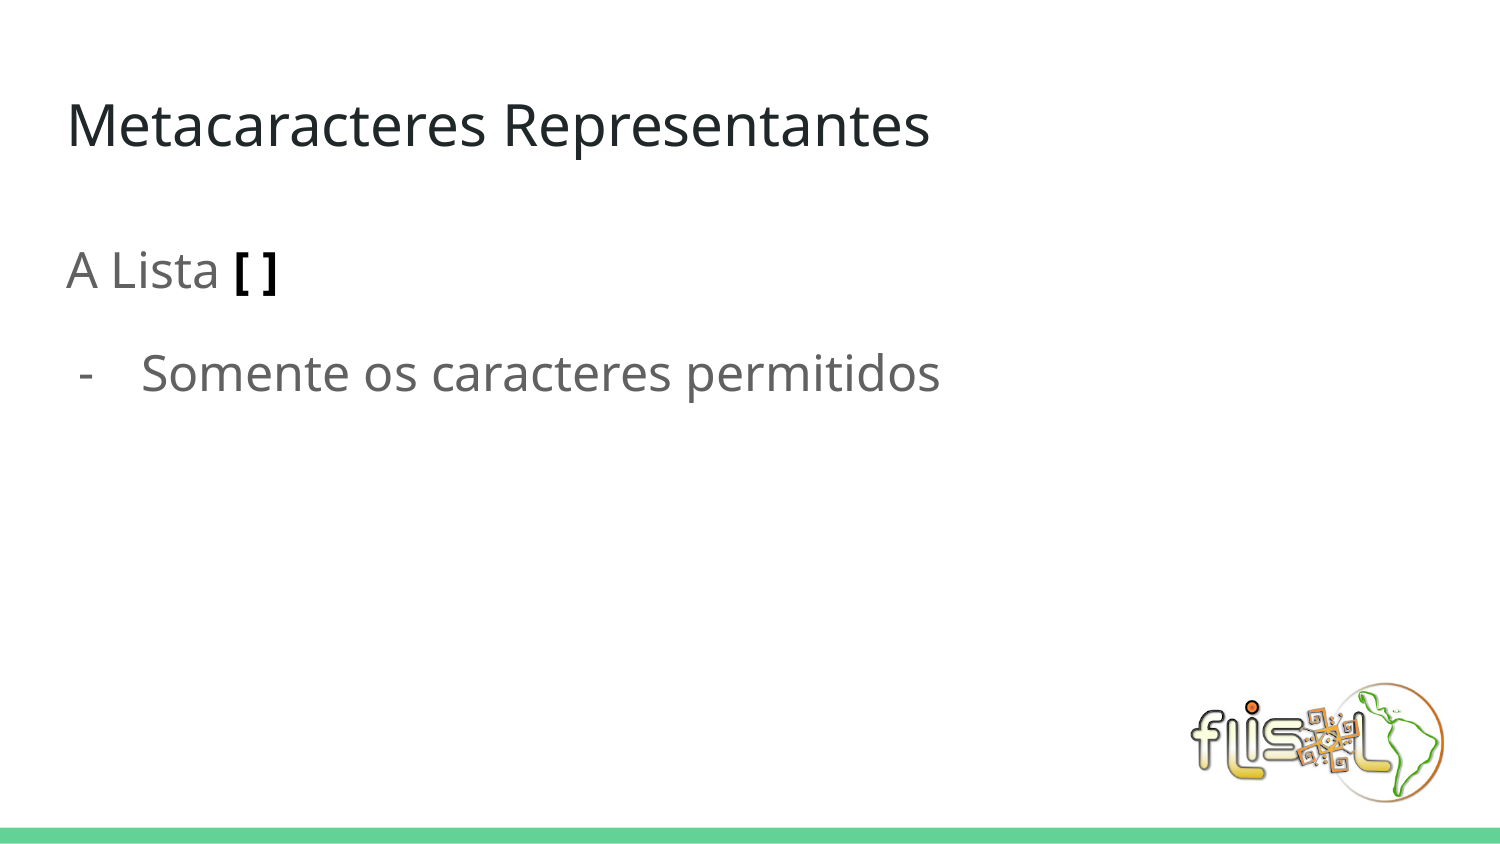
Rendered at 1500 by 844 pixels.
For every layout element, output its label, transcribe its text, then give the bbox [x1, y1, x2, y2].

list A Lista [ ] Somente os caracteres permitidos [51, 215, 1449, 750]
picture [1185, 677, 1450, 809]
title Metacaracteres Representantes [51, 72, 1449, 167]
